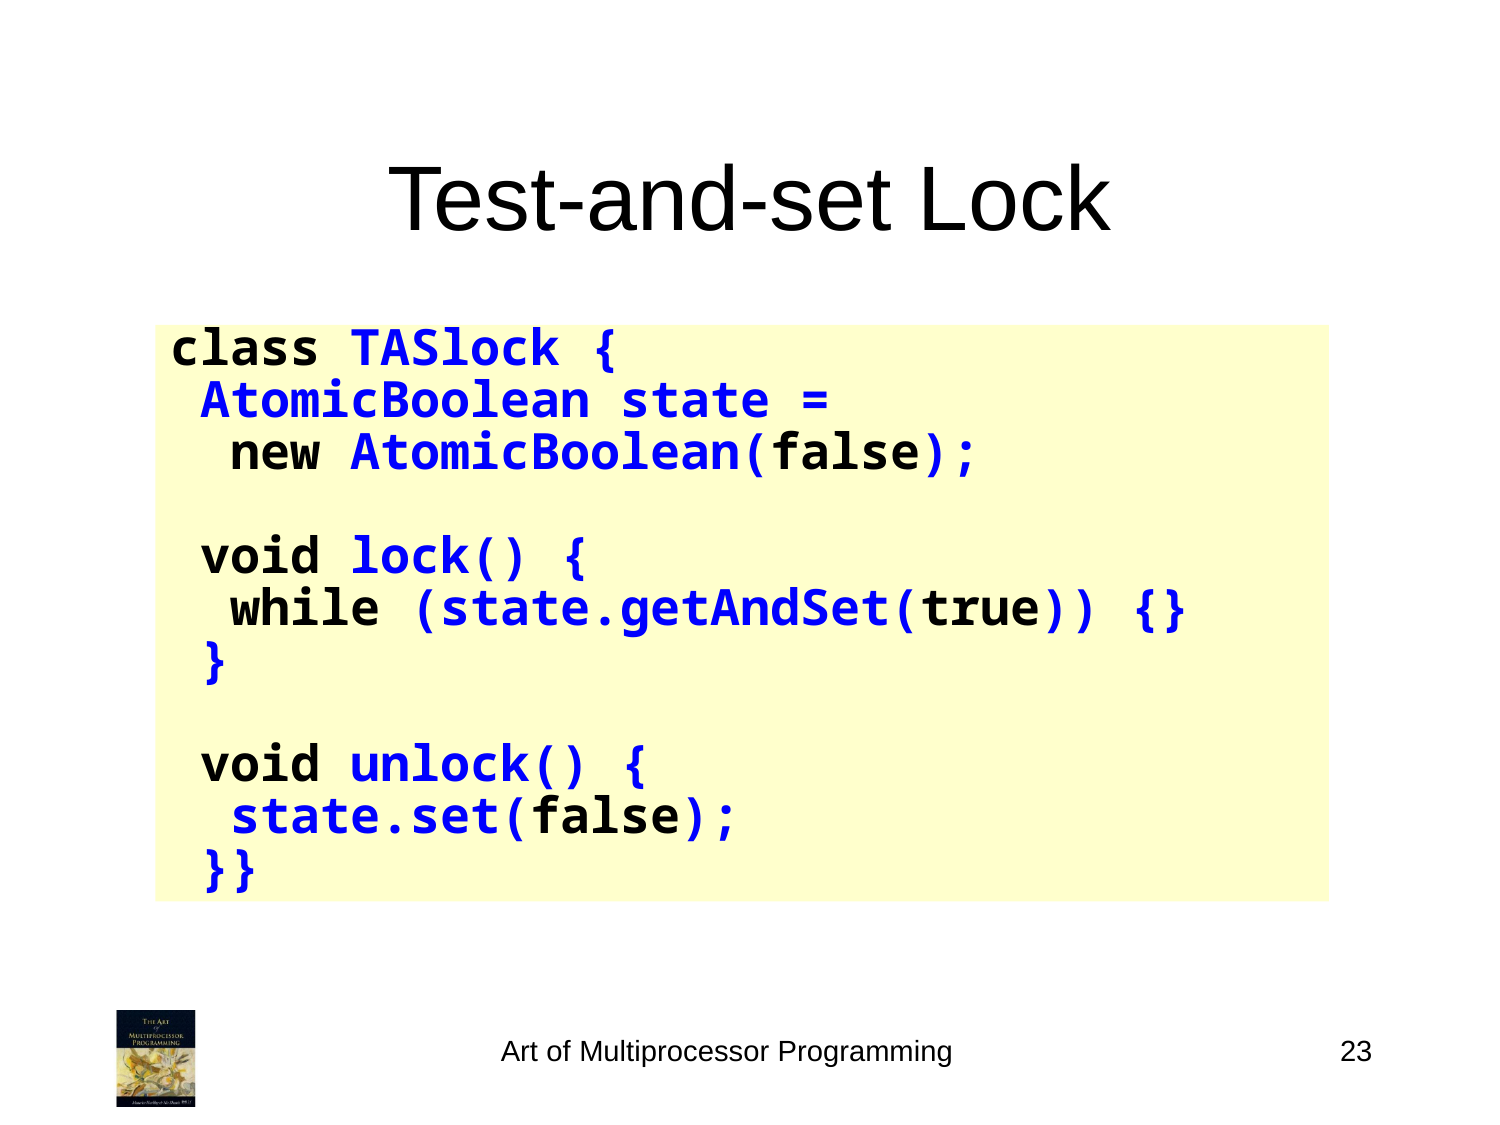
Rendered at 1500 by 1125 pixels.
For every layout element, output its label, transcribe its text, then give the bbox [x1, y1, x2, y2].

footer Art of Multiprocessor Programming [433, 1024, 1022, 1101]
slide_number 23 [1074, 1024, 1388, 1101]
picture [107, 1010, 204, 1107]
title Test-and-set Lock [112, 99, 1388, 288]
text_box class TASlock { AtomicBoolean state = new AtomicBoolean(false); void lock() { while (state.getAndSet(true)) {} } void unlock() { state.set(false); }} [155, 324, 1329, 902]
